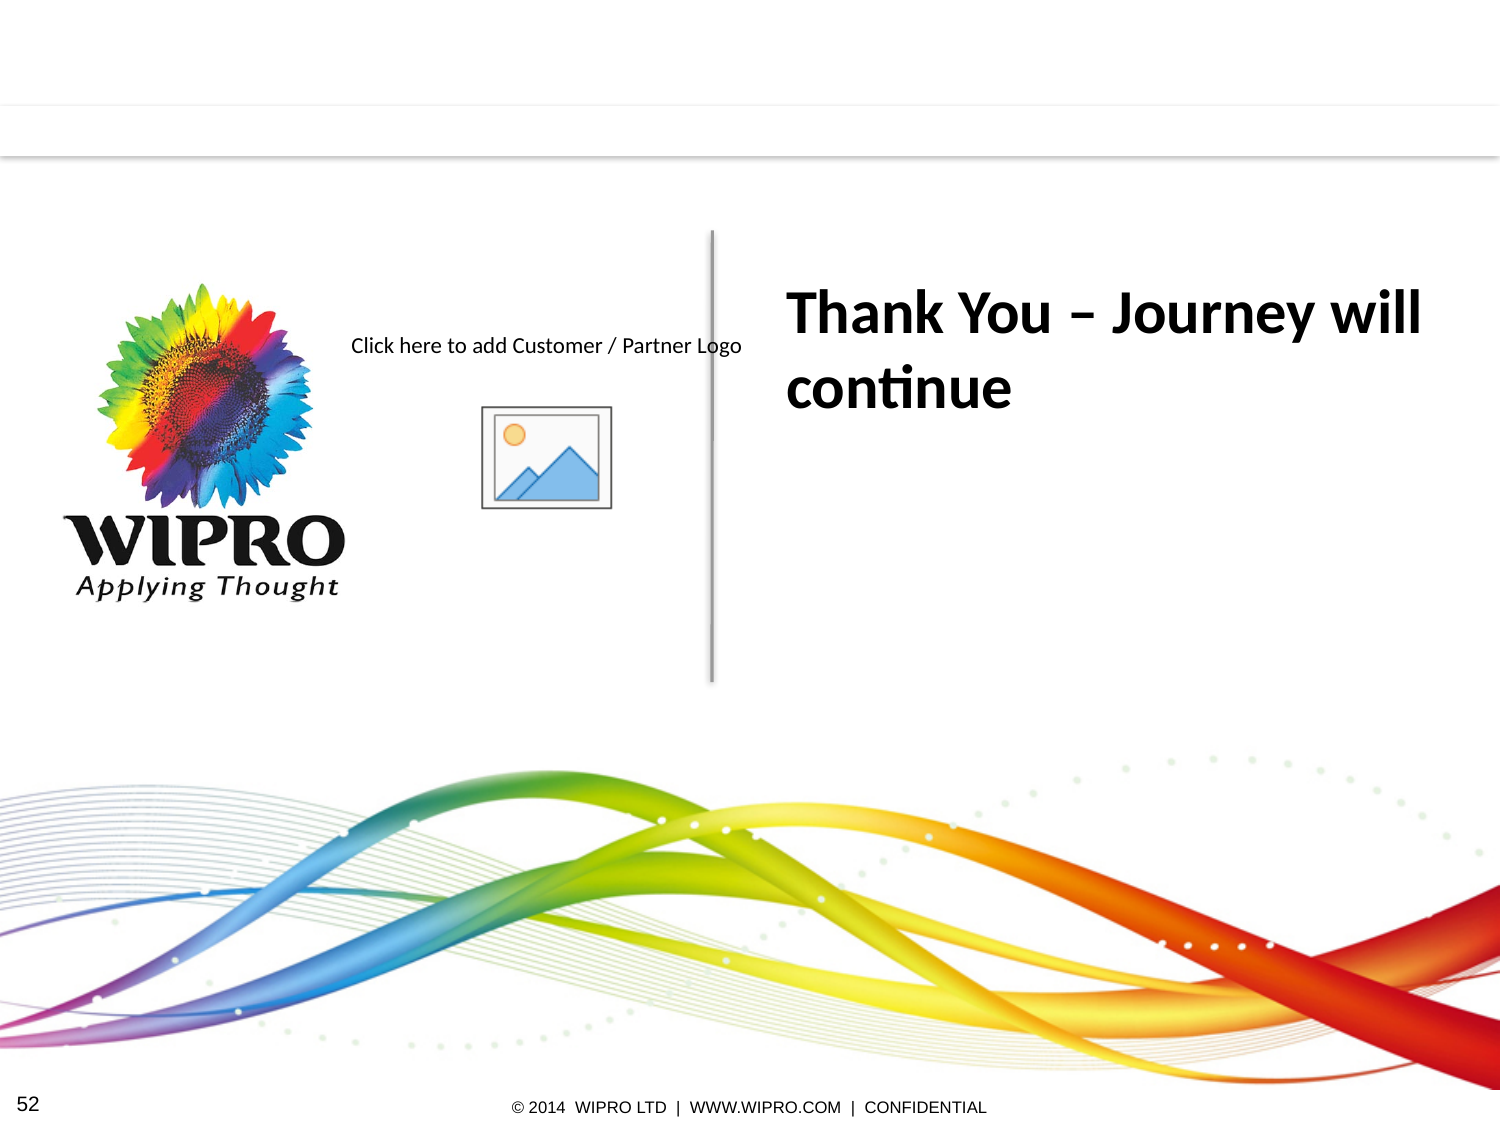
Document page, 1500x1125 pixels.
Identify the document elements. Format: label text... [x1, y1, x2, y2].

picture [50, 273, 358, 615]
picture [0, 733, 1500, 1090]
picture [428, 323, 667, 594]
title Thank You – Journey will continue [770, 262, 1461, 430]
picture [354, 340, 358, 351]
